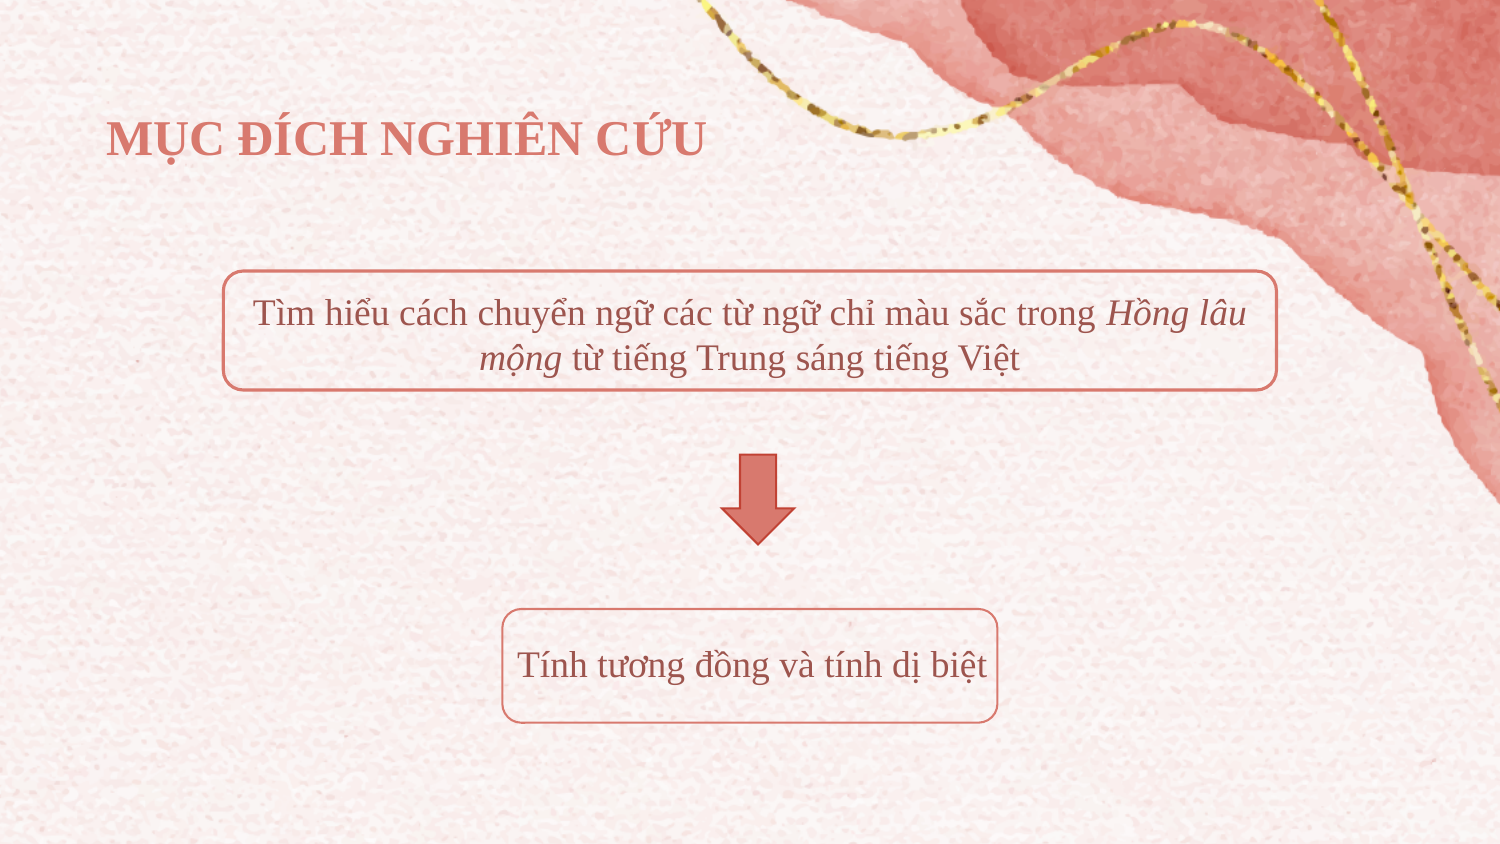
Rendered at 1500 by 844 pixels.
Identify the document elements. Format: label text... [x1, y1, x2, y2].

text_box [221, 269, 1279, 392]
picture [0, 0, 1500, 844]
text_box Tính tương đồng và tính dị biệt [502, 632, 1014, 695]
text_box MỤC ĐÍCH NGHIÊN CỨU [91, 98, 837, 160]
text_box [501, 607, 999, 724]
text_box [719, 453, 797, 546]
